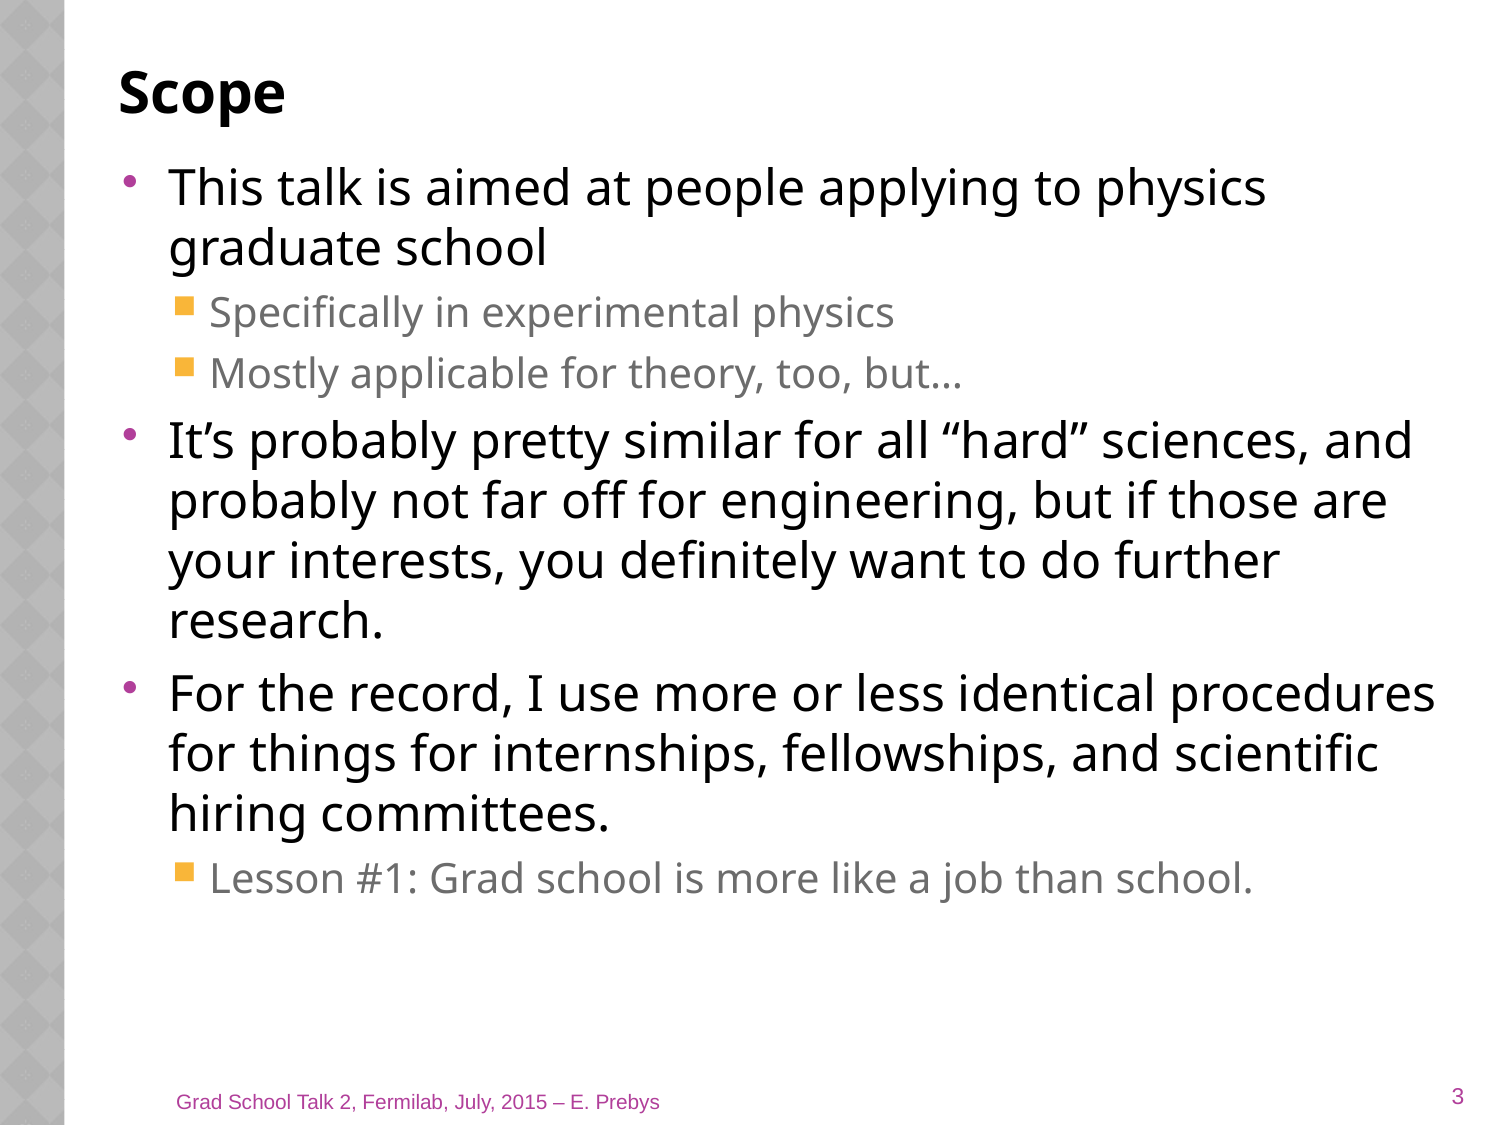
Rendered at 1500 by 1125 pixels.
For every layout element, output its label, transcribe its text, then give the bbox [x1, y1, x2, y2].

list This talk is aimed at people applying to physics graduate school Specifically in experimental physics Mostly applicable for theory, too, but… It’s probably pretty similar for all “hard” sciences, and probably not far off for engineering, but if those are your interests, you definitely want to do further research. For the record, I use more or less identical procedures for things for internships, fellowships, and scientific hiring committees. Lesson #1: Grad school is more like a job than school. [108, 147, 1463, 1060]
title Scope [110, 52, 1467, 125]
slide_number 3 [1367, 1071, 1465, 1110]
footer Grad School Talk 2, Fermilab, July, 2015 – E. Prebys [75, 1075, 675, 1114]
